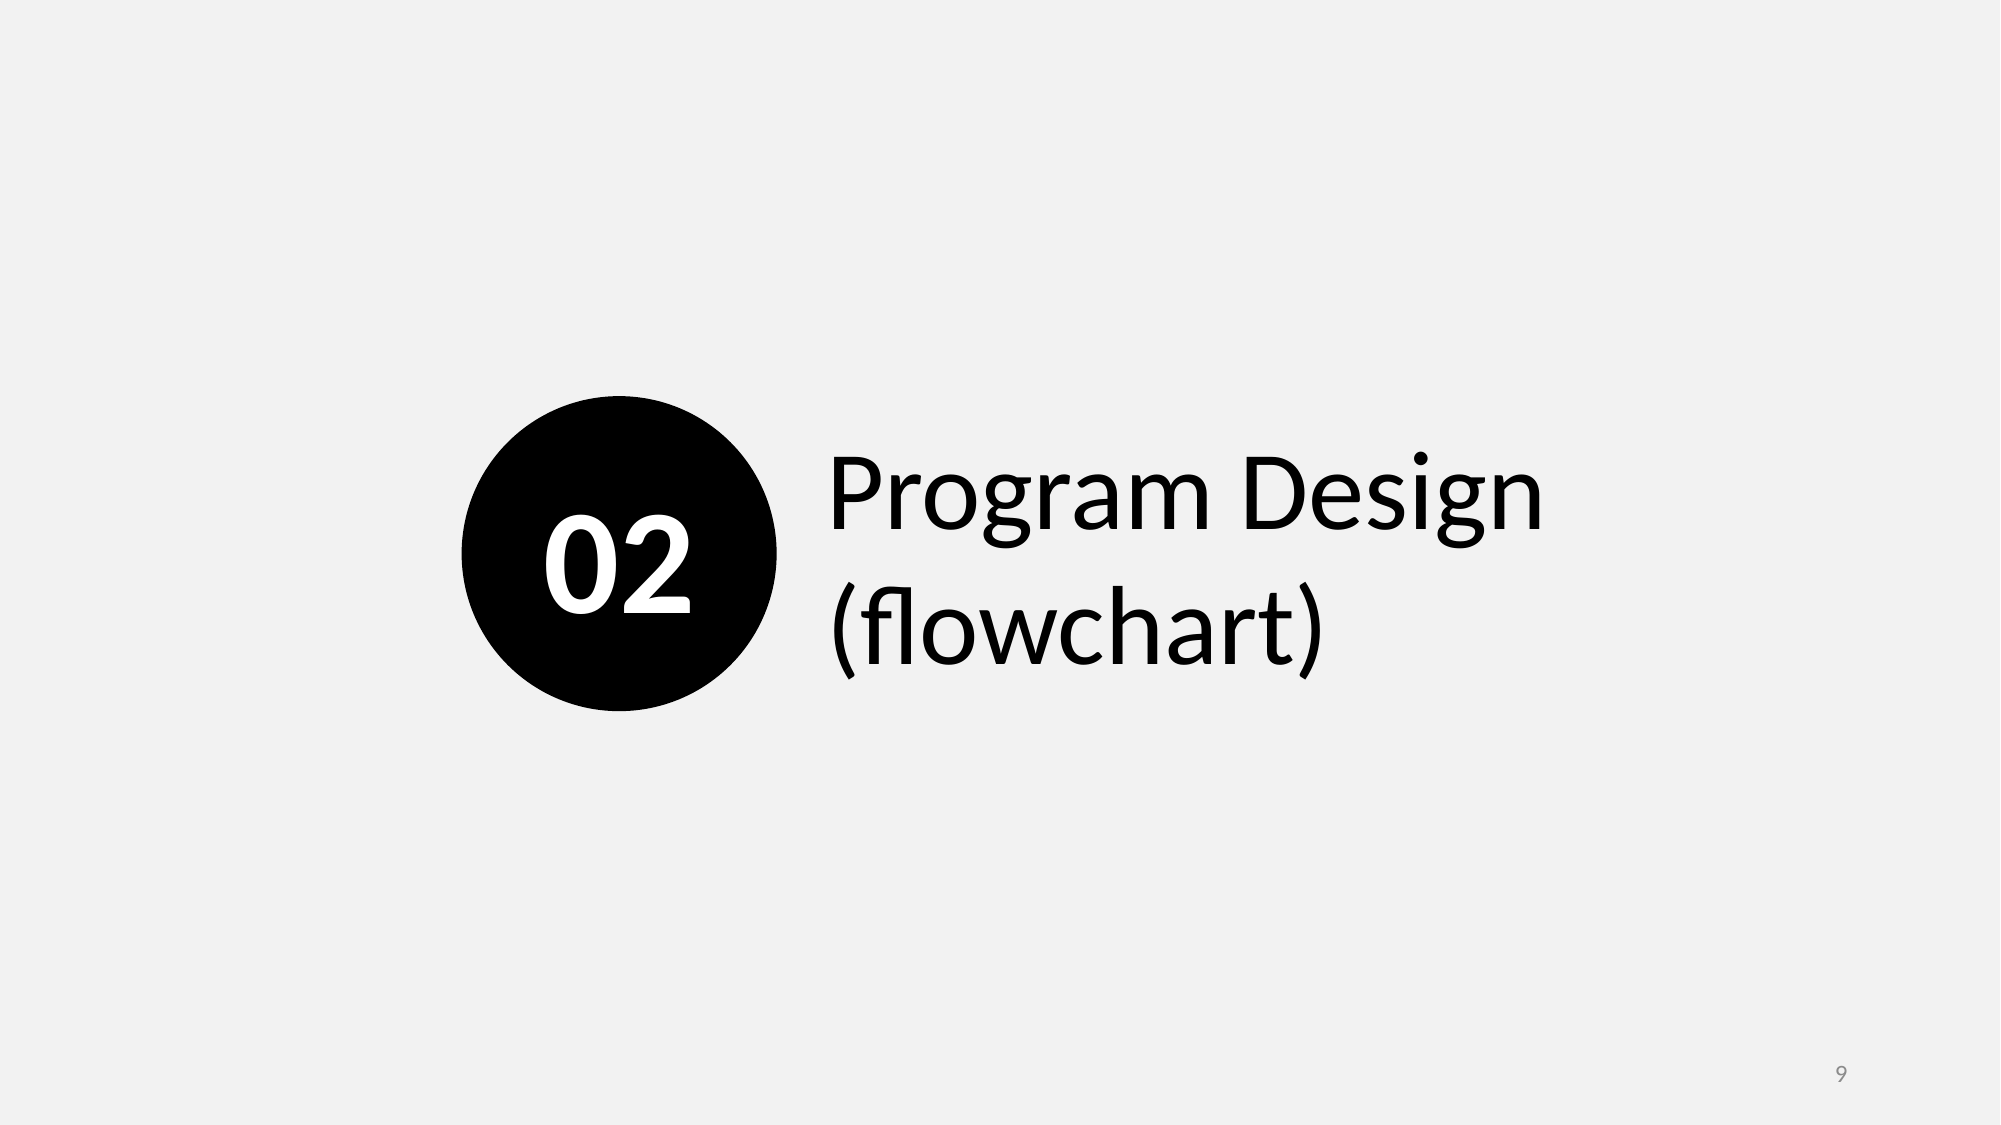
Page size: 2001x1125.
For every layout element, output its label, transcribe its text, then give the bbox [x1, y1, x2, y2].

slide_number 9 [1412, 1042, 1863, 1103]
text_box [462, 397, 1577, 711]
